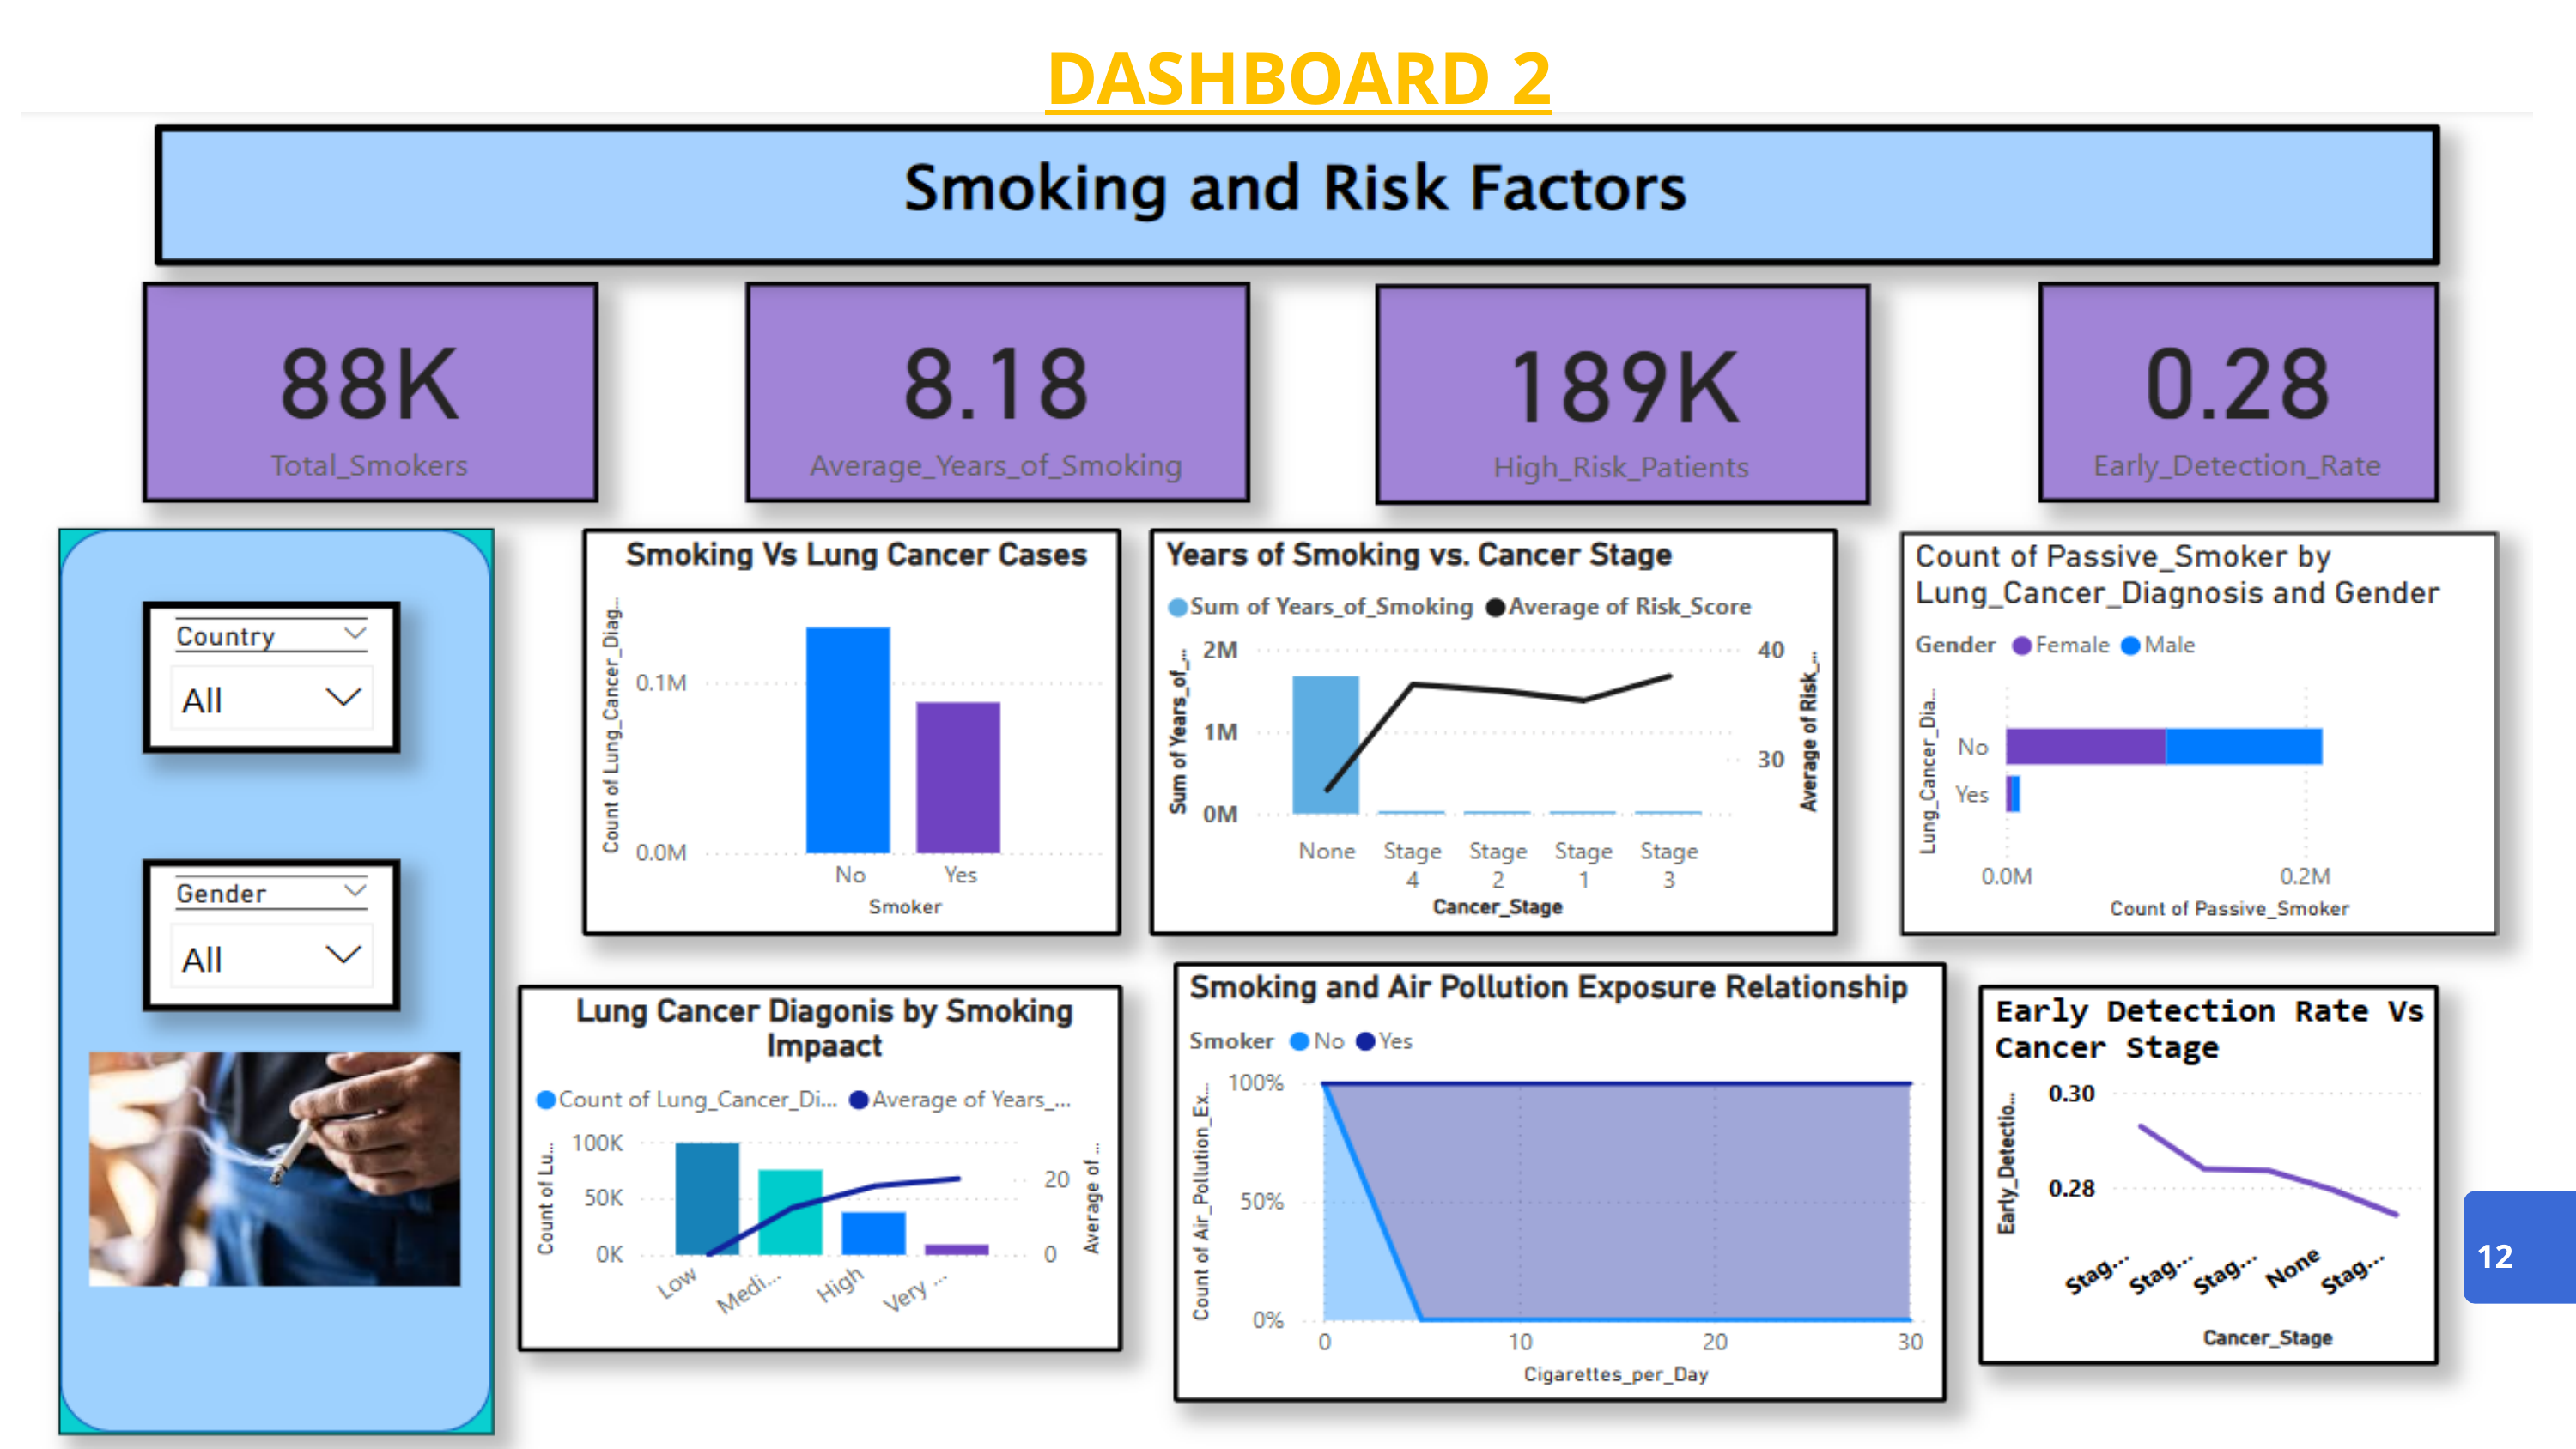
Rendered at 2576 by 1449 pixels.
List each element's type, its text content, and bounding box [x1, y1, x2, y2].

text_box DASHBOARD 2 [149, 27, 2447, 109]
picture [21, 112, 2534, 1449]
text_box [2464, 1191, 2576, 1304]
